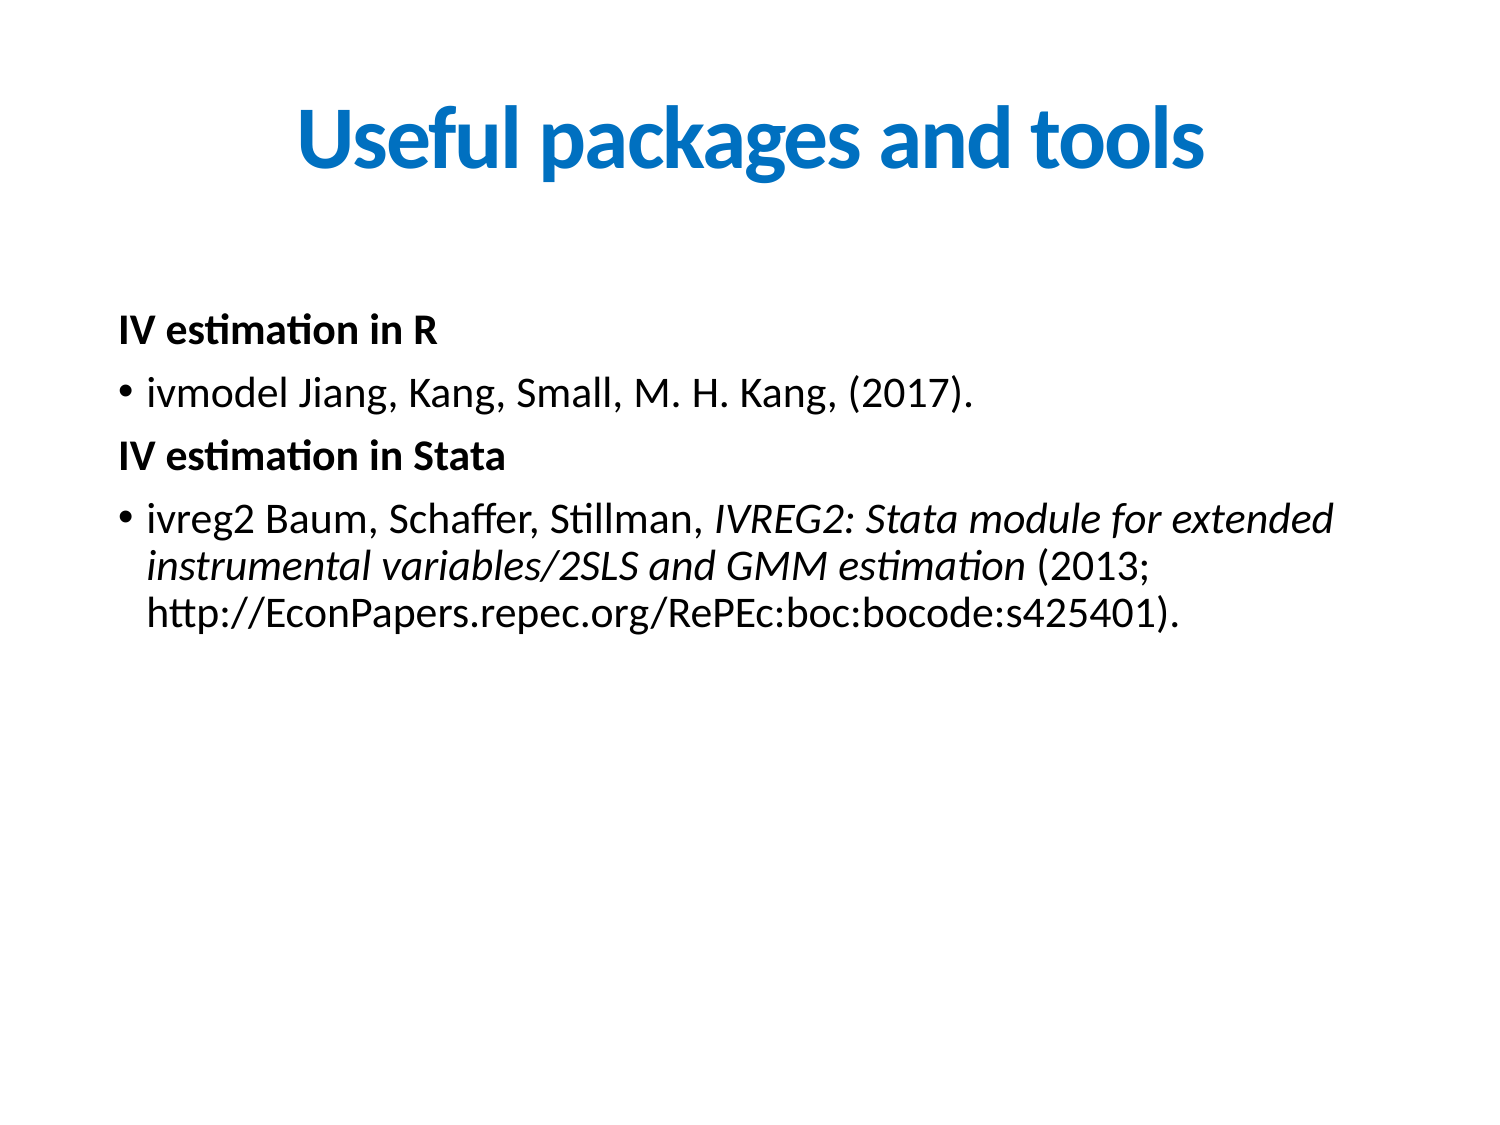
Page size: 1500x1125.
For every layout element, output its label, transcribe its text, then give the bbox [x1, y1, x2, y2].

title Useful packages and tools [104, 30, 1399, 249]
list IV estimation in R ivmodel Jiang, Kang, Small, M. H. Kang, (2017). IV estimation in Stata ivreg2 Baum, Schaffer, Stillman, IVREG2: Stata module for extended instrumental variables/2SLS and GMM estimation (2013; http://EconPapers.repec.org/RePEc:boc:bocode:s425401). [103, 299, 1397, 1014]
